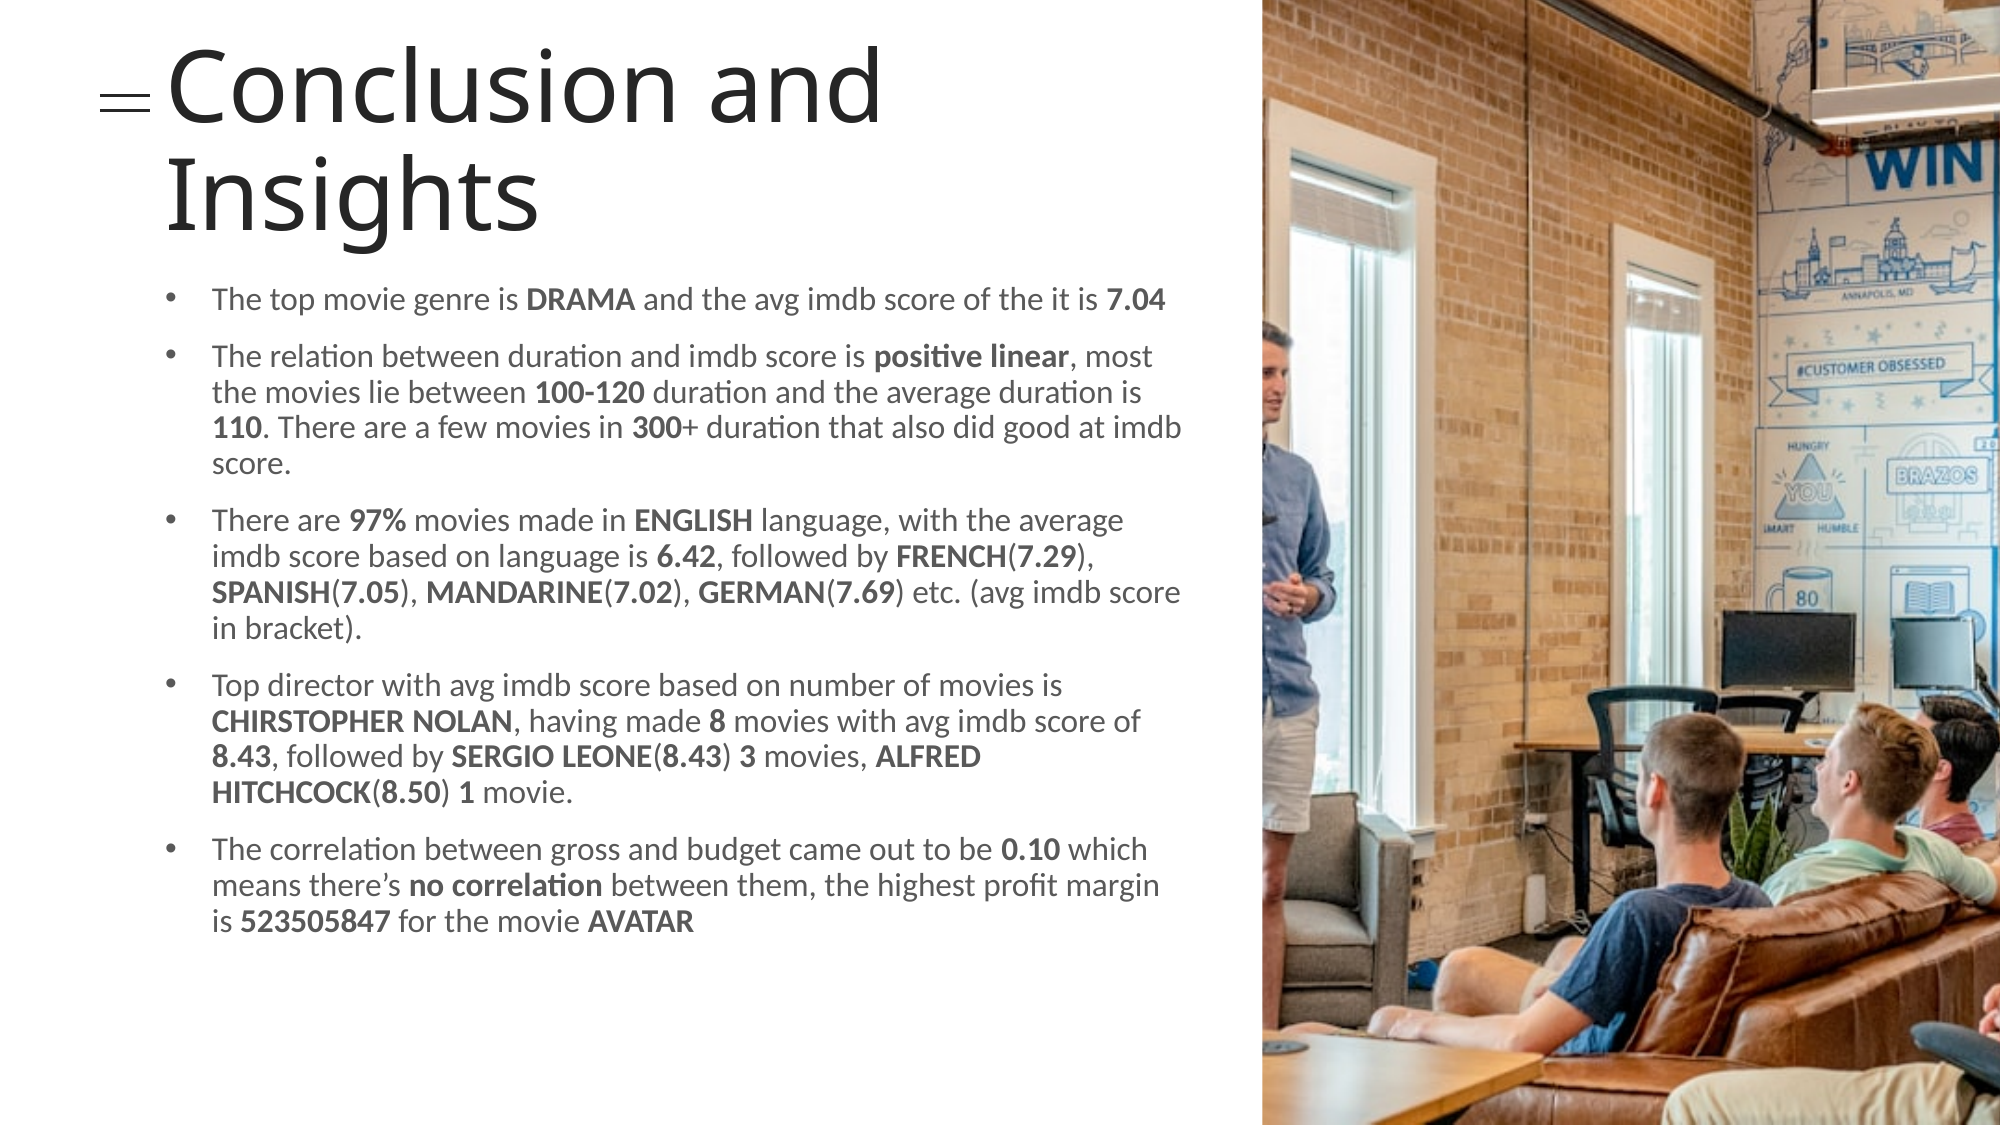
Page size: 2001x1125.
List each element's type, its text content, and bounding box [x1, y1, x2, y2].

title Conclusion and Insights [150, 28, 1246, 247]
list The top movie genre is DRAMA and the avg imdb score of the it is 7.04 The relation between duration and imdb score is positive linear, most the movies lie between 100-120 duration and the average duration is 110. There are a few movies in 300+ duration that also did good at imdb score. There are 97% movies made in ENGLISH language, with the average imdb score based on language is 6.42, followed by FRENCH(7.29), SPANISH(7.05), MANDARINE(7.02), GERMAN(7.69) etc. (avg imdb score in bracket). Top director with avg imdb score based on number of movies is CHIRSTOPHER NOLAN, having made 8 movies with avg imdb score of 8.43, followed by SERGIO LEONE(8.43) 3 movies, ALFRED HITCHCOCK(8.50) 1 movie. The correlation between gross and budget came out to be 0.10 which means there’s no correlation between them, the highest profit margin is 523505847 for the movie AVATAR [150, 274, 1200, 1090]
picture [1262, 0, 2000, 1125]
